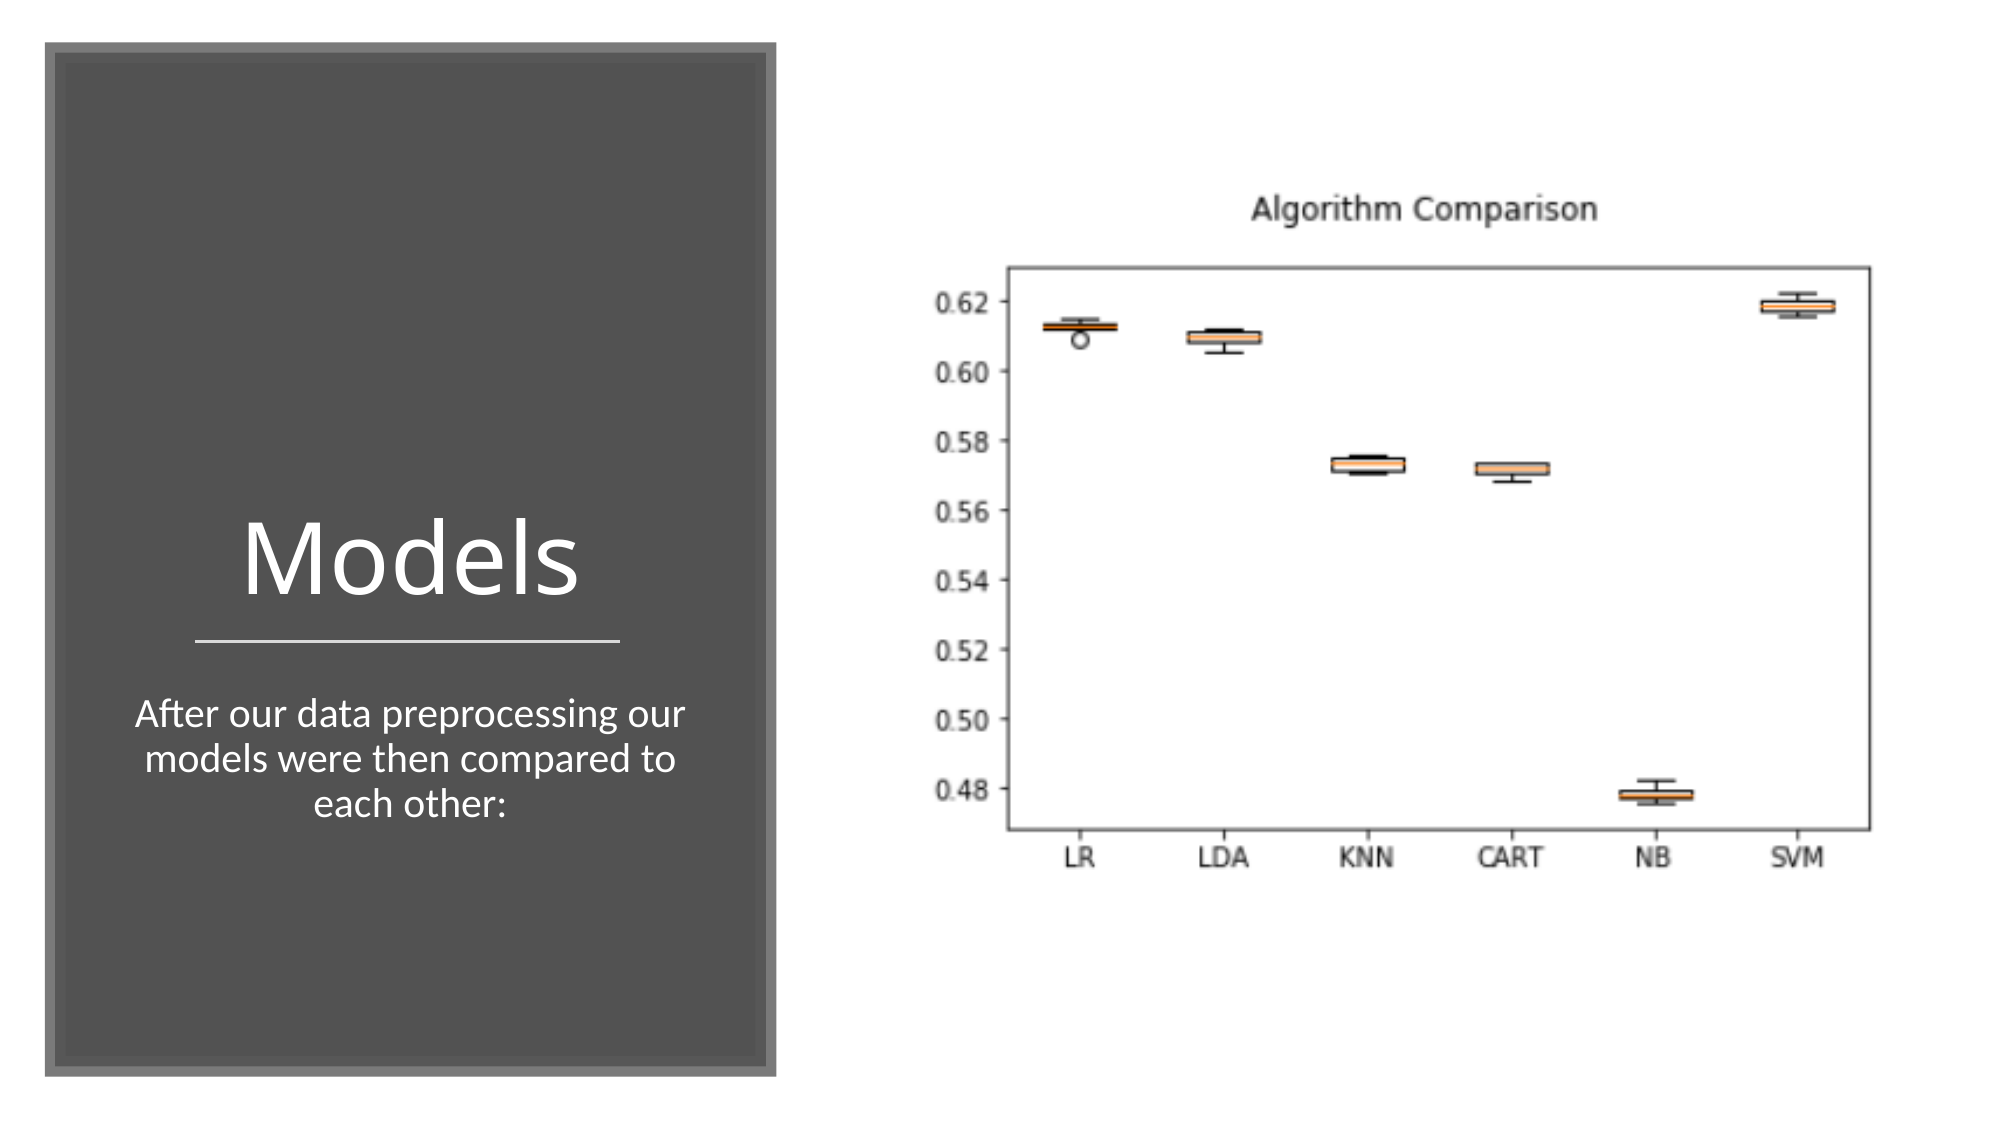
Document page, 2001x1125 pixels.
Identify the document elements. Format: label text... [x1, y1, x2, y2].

text_box [54, 52, 767, 1067]
list After our data preprocessing our models were then compared to each other: [110, 684, 711, 935]
picture [887, 170, 1923, 898]
title Models [110, 149, 711, 624]
